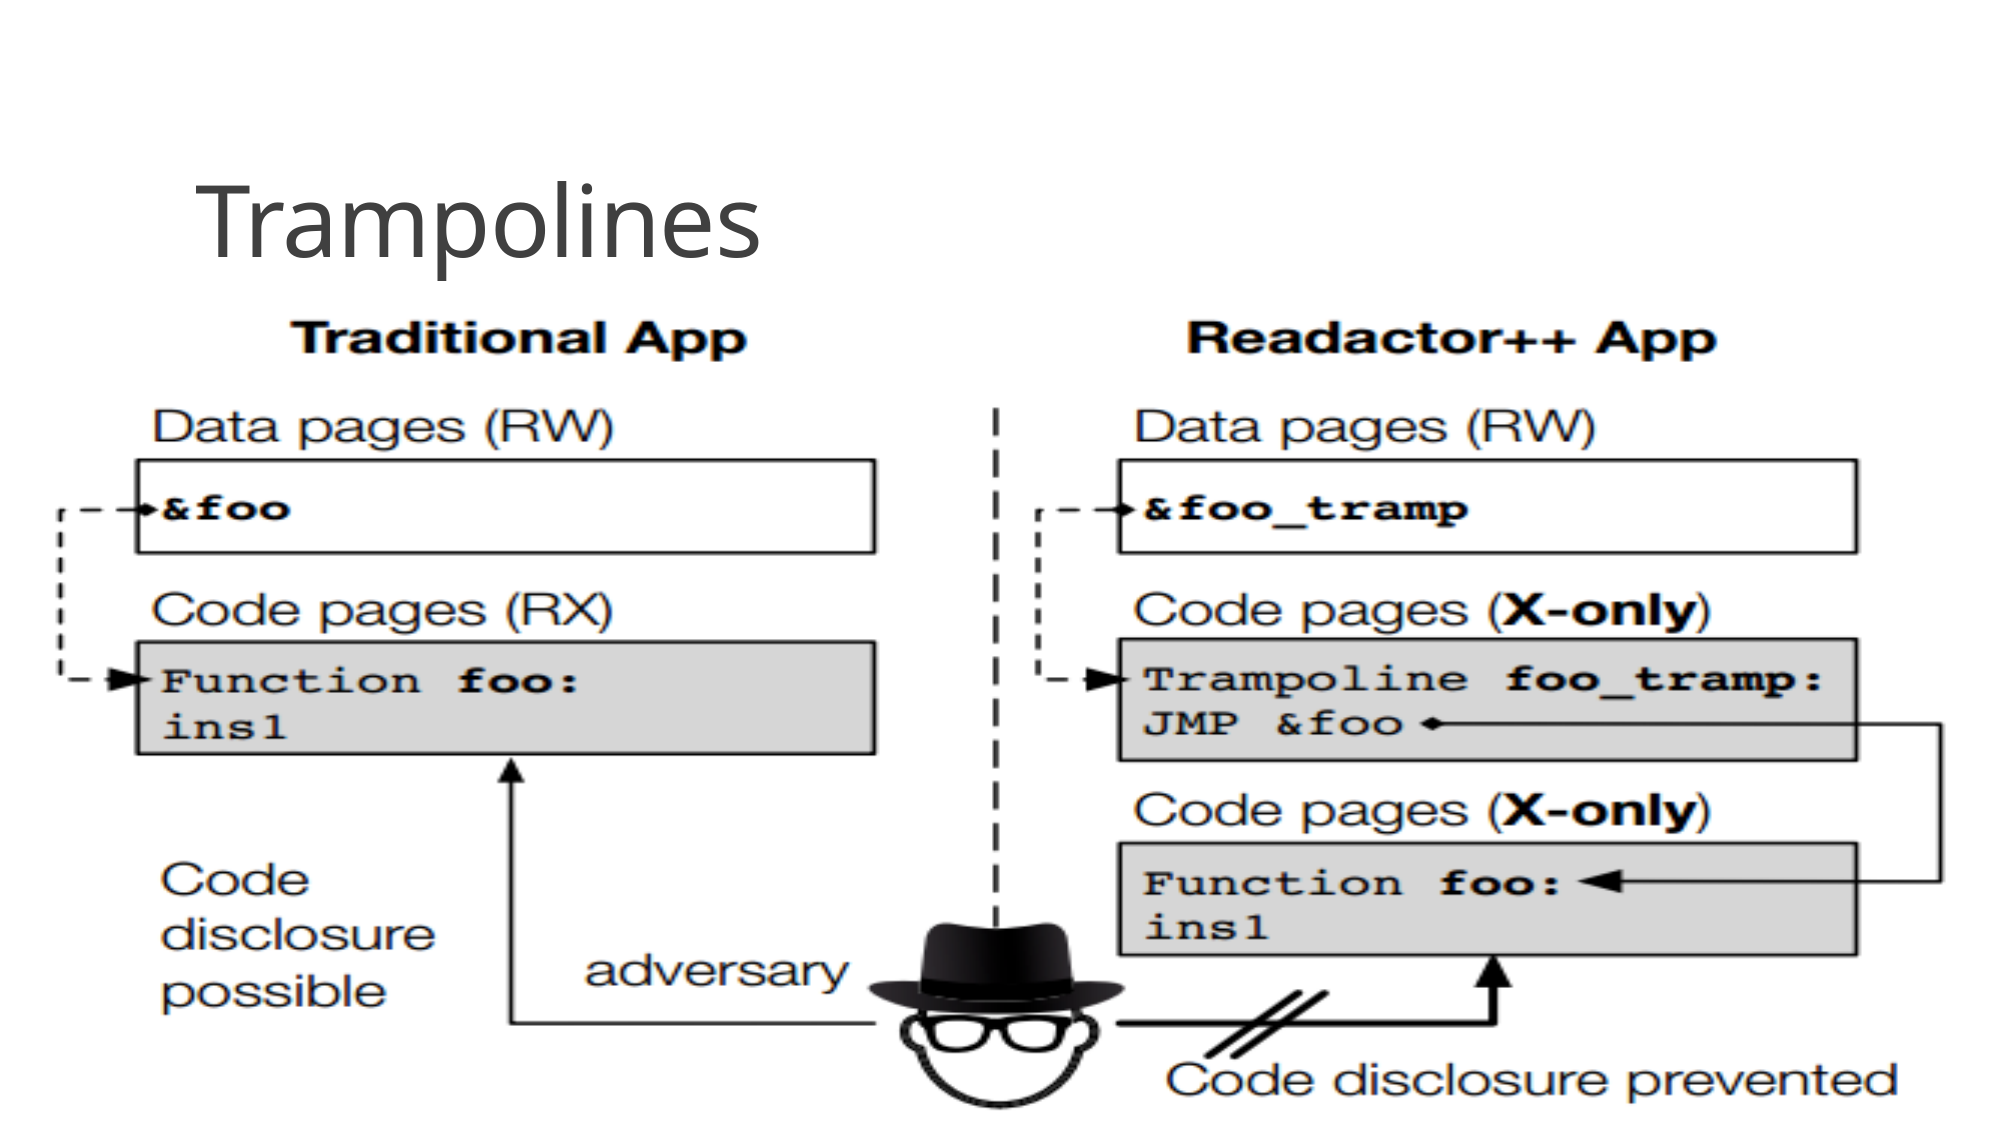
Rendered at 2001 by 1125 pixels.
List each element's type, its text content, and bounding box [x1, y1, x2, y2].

title Trampolines [180, 47, 1830, 281]
picture [0, 284, 2000, 1125]
